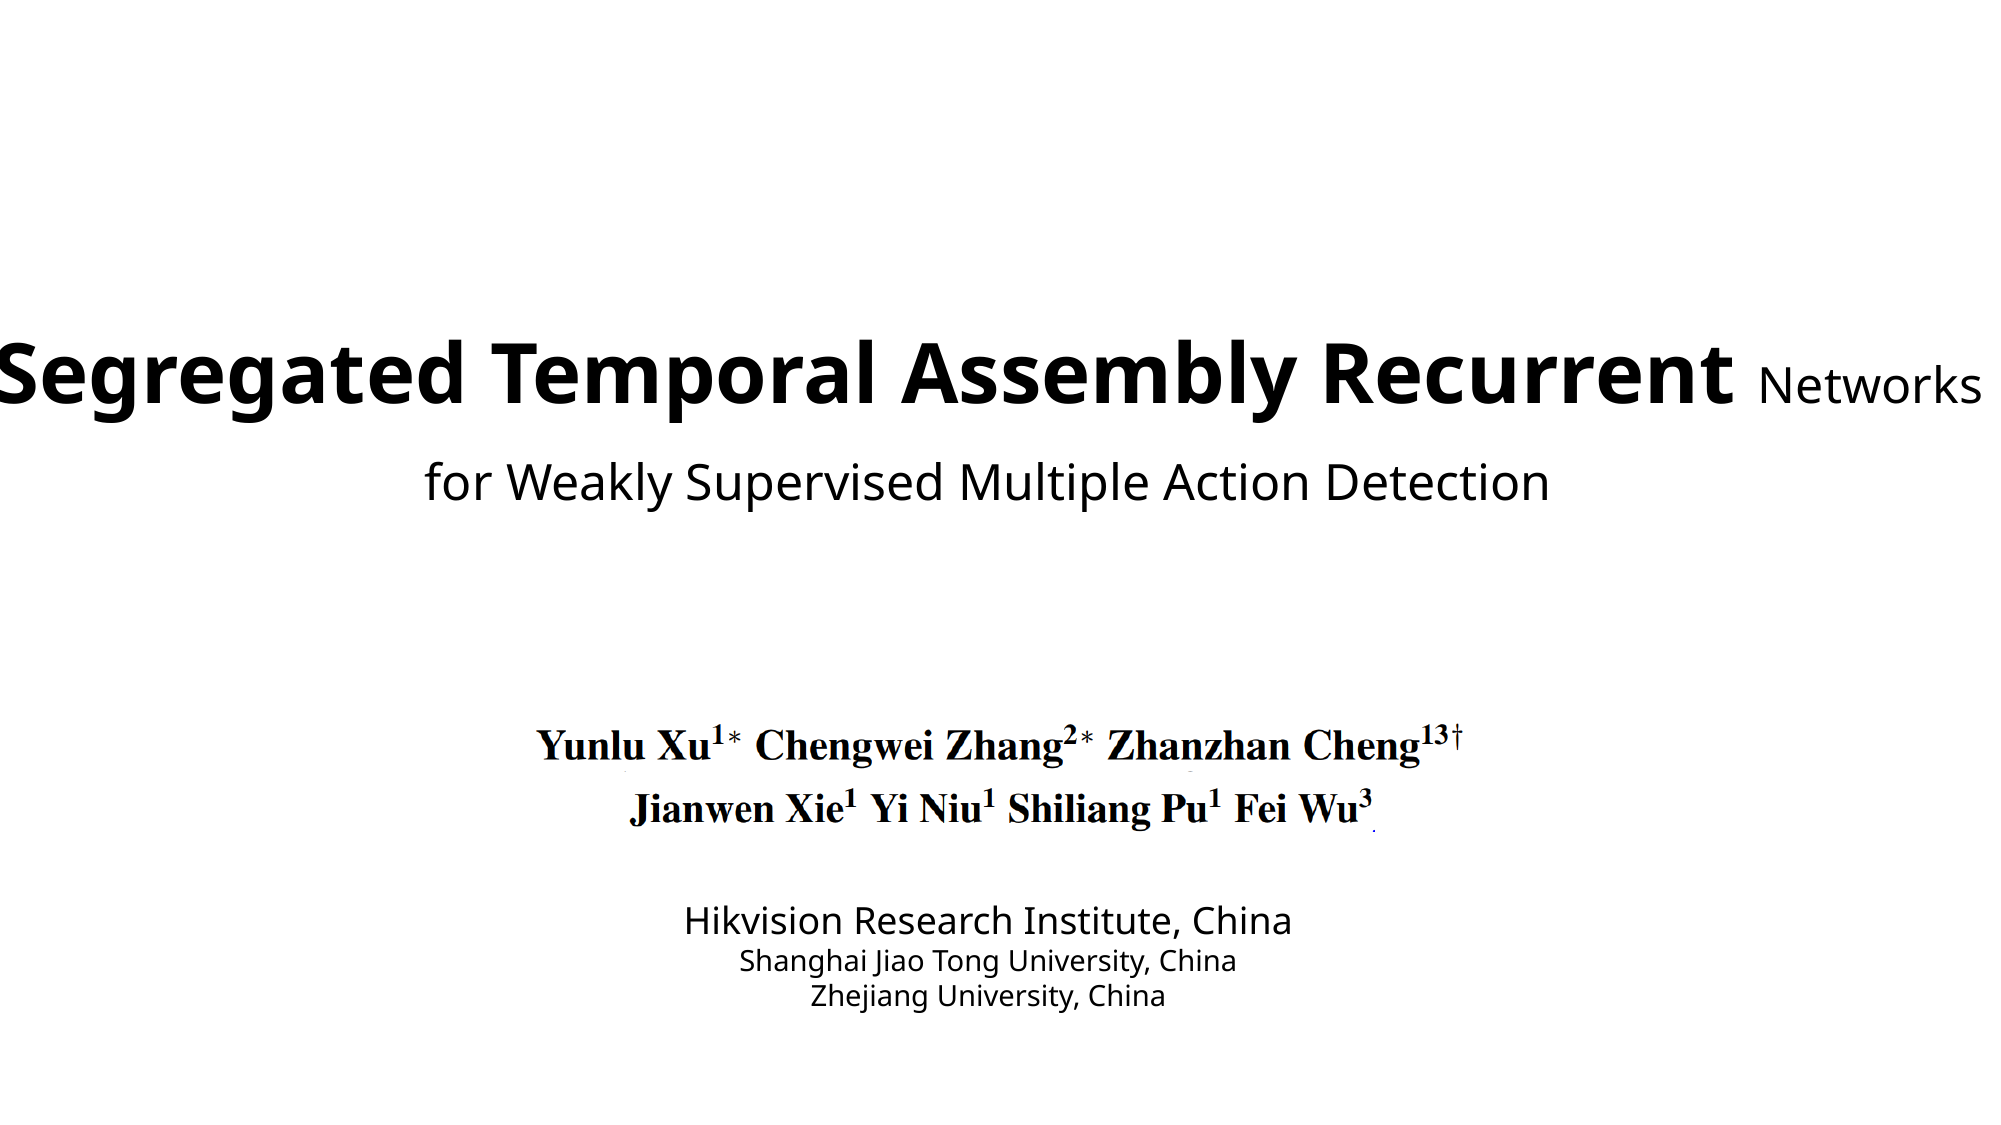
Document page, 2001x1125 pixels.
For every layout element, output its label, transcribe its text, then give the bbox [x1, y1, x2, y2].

picture [530, 715, 1470, 772]
text_box Hikvision Research Institute, China Shanghai Jiao Tong University, China Zhejiang University, China [668, 889, 1309, 1020]
title Segregated Temporal Assembly Recurrent Networks for Weakly Supervised Multiple Action Detection [0, 126, 2000, 518]
picture [624, 784, 1375, 832]
